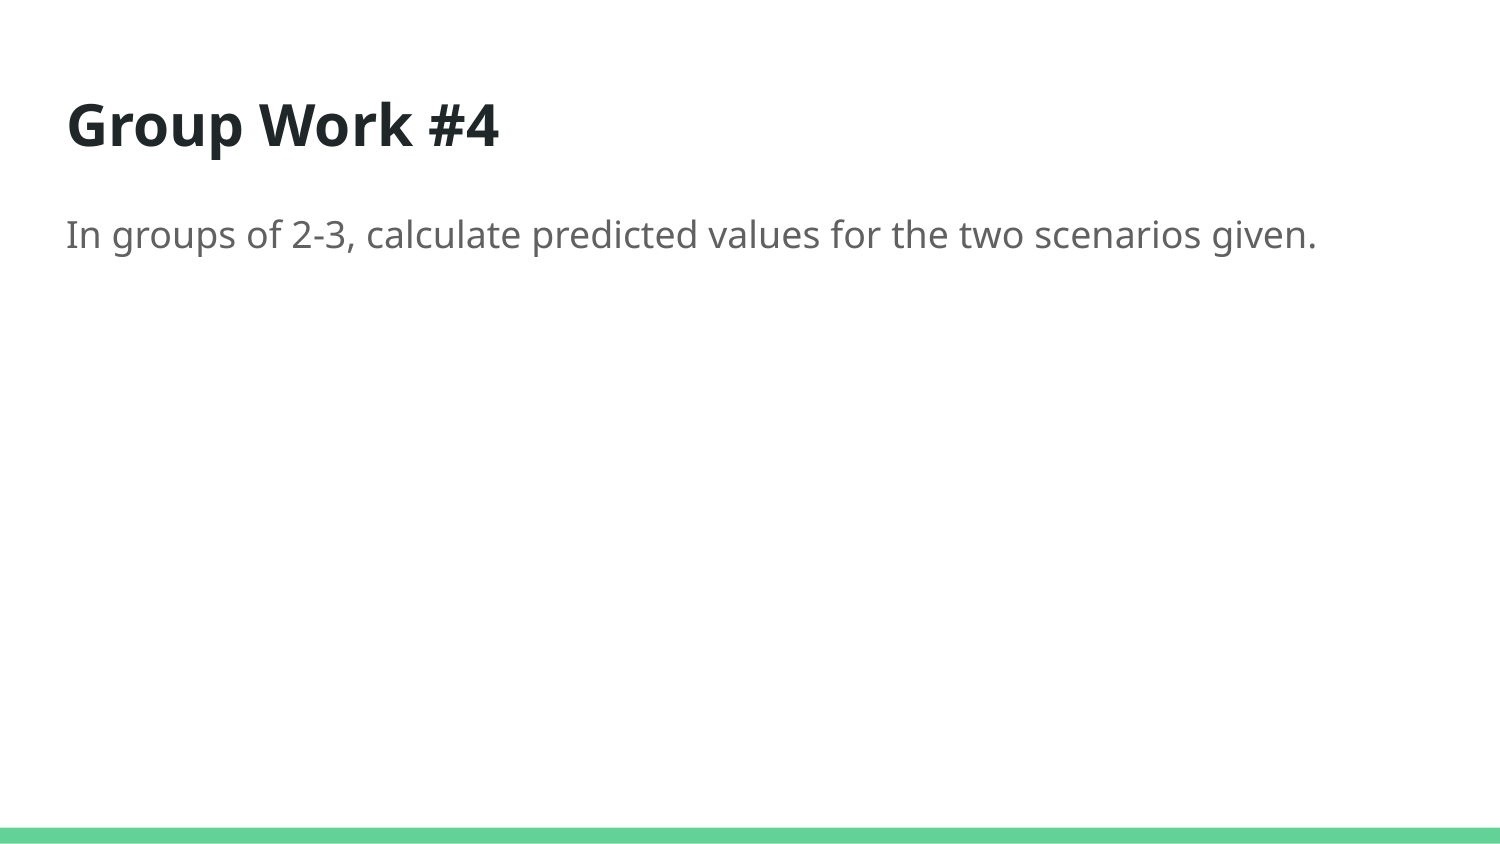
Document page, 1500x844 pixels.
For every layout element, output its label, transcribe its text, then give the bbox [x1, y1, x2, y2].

list In groups of 2-3, calculate predicted values for the two scenarios given. [51, 189, 1449, 750]
title Group Work #4 [51, 72, 1449, 167]
